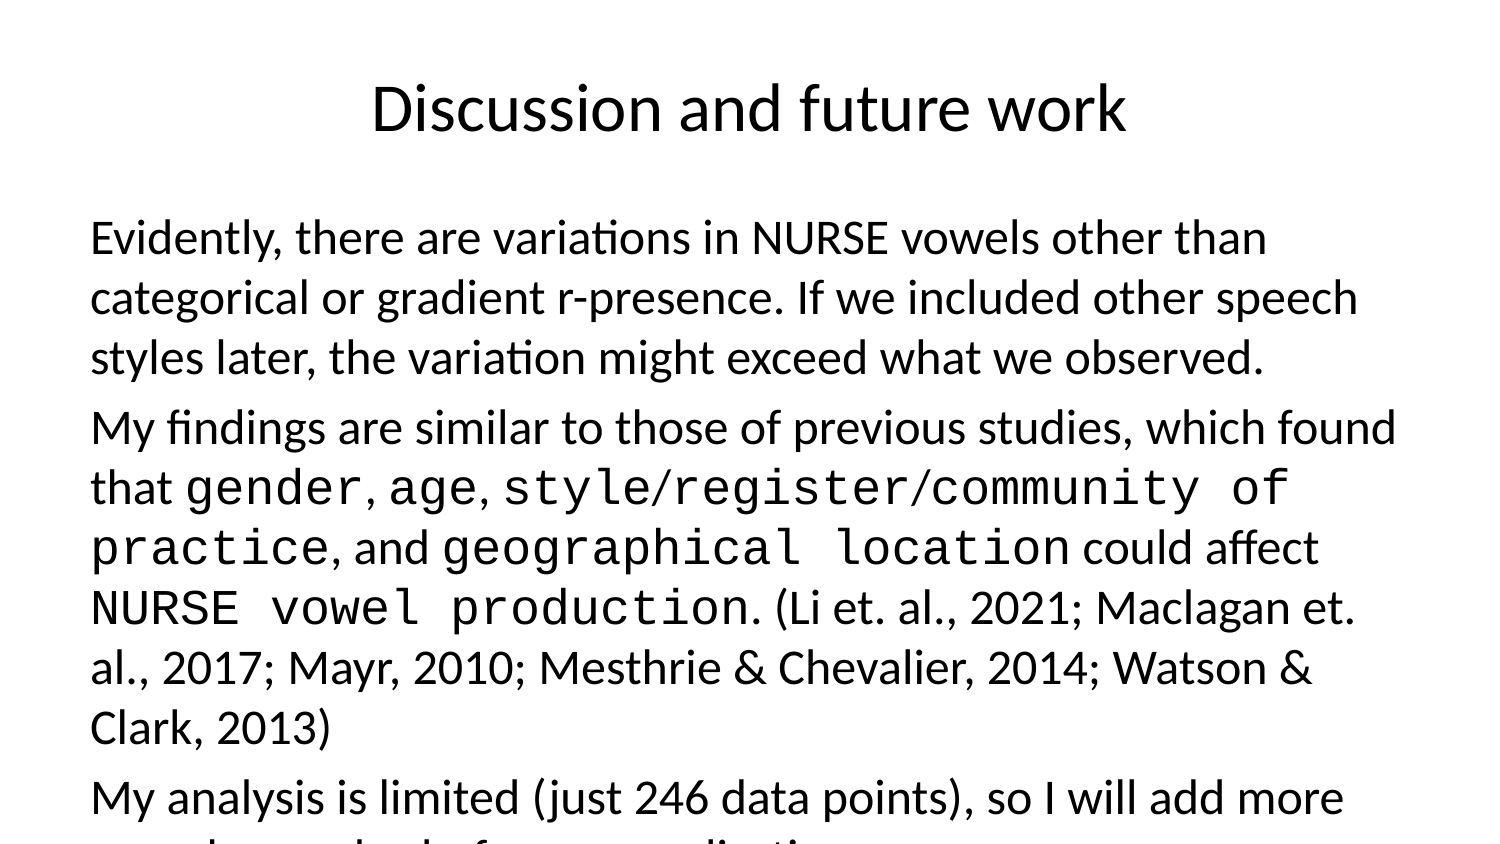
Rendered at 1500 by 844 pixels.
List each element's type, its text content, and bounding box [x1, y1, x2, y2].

list Evidently, there are variations in NURSE vowels other than categorical or gradient r-presence. If we included other speech styles later, the variation might exceed what we observed. My findings are similar to those of previous studies, which found that gender, age, style/register/community of practice, and geographical location could affect NURSE vowel production. (Li et. al., 2021; Maclagan et. al., 2017; Mayr, 2010; Mesthrie & Chevalier, 2014; Watson & Clark, 2013) My analysis is limited (just 246 data points), so I will add more speech samples before generalization. As my interest in sociophonetics grows, I will continue to learn R packages and skills in data science for data management, presentation, and accessibility. [75, 196, 1425, 754]
title Discussion and future work [75, 33, 1425, 175]
